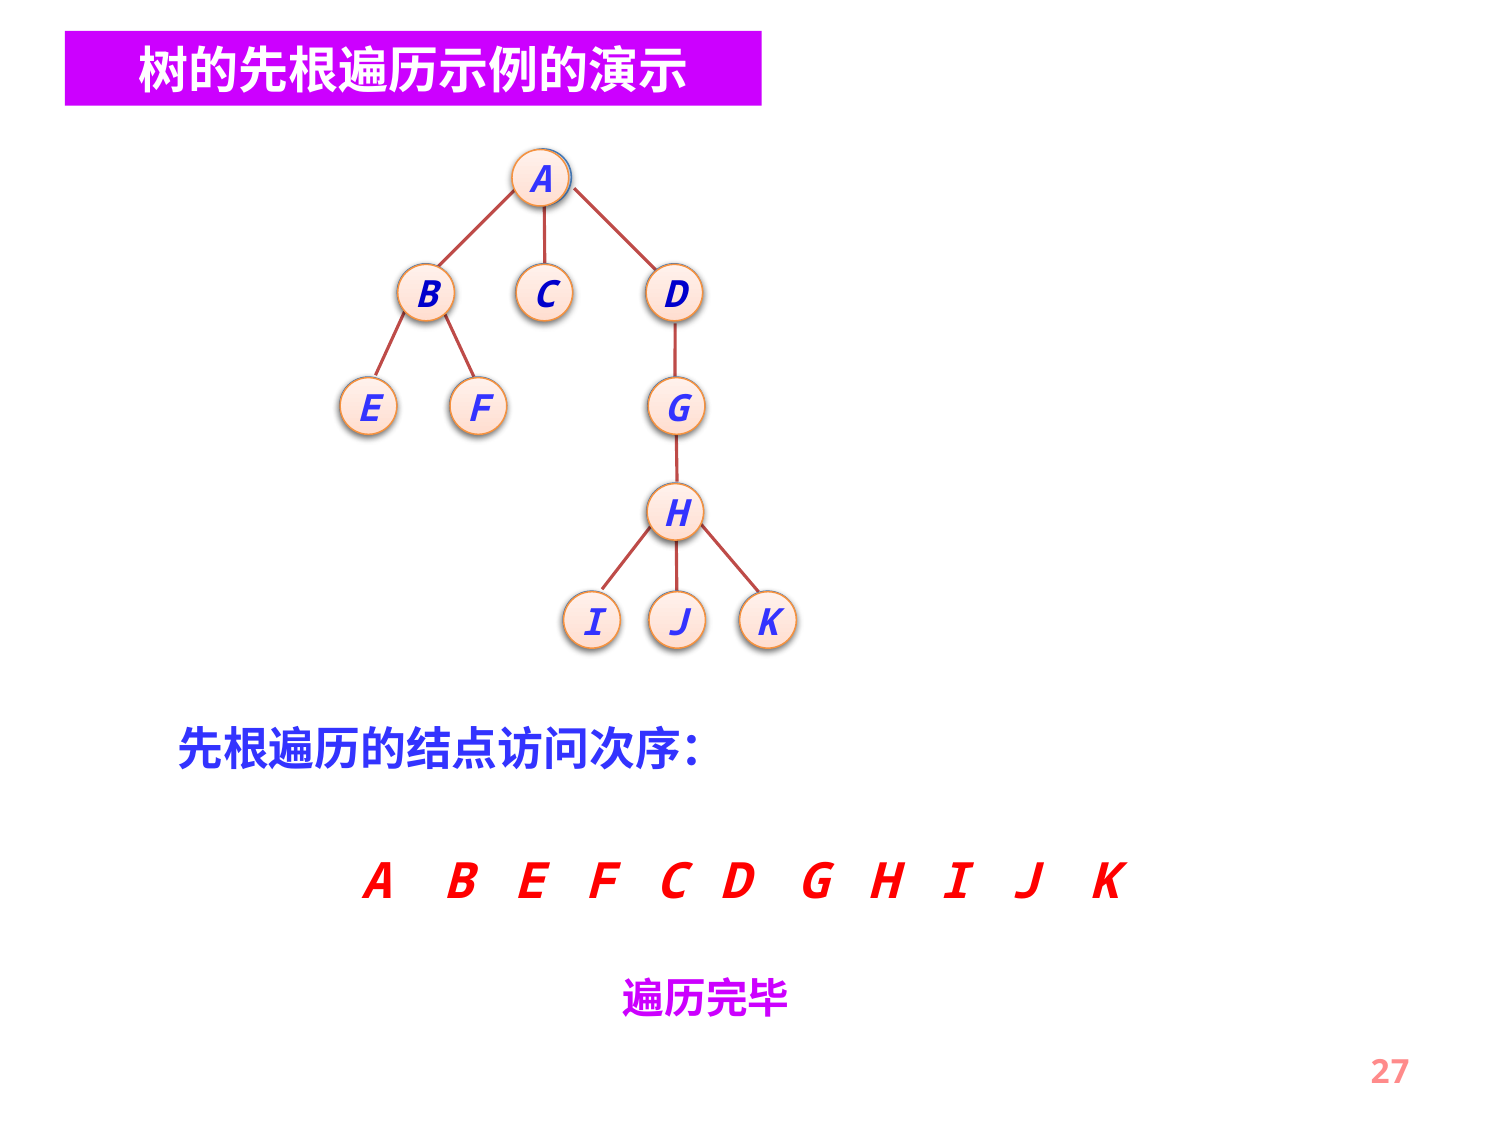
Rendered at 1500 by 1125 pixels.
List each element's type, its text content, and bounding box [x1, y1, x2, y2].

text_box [339, 377, 447, 918]
text_box 先根遍历的结点访问次序： [162, 711, 334, 782]
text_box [397, 264, 489, 375]
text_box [647, 377, 843, 482]
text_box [646, 483, 914, 589]
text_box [515, 264, 643, 590]
text_box 遍历完毕 [540, 964, 872, 1029]
text_box [576, 188, 649, 261]
text_box 树的先根遍历示例的演示 [64, 30, 762, 106]
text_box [563, 591, 738, 918]
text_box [449, 377, 631, 918]
slide_number 27 [1074, 1042, 1425, 1103]
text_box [347, 149, 569, 375]
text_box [739, 591, 1135, 918]
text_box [645, 264, 765, 377]
